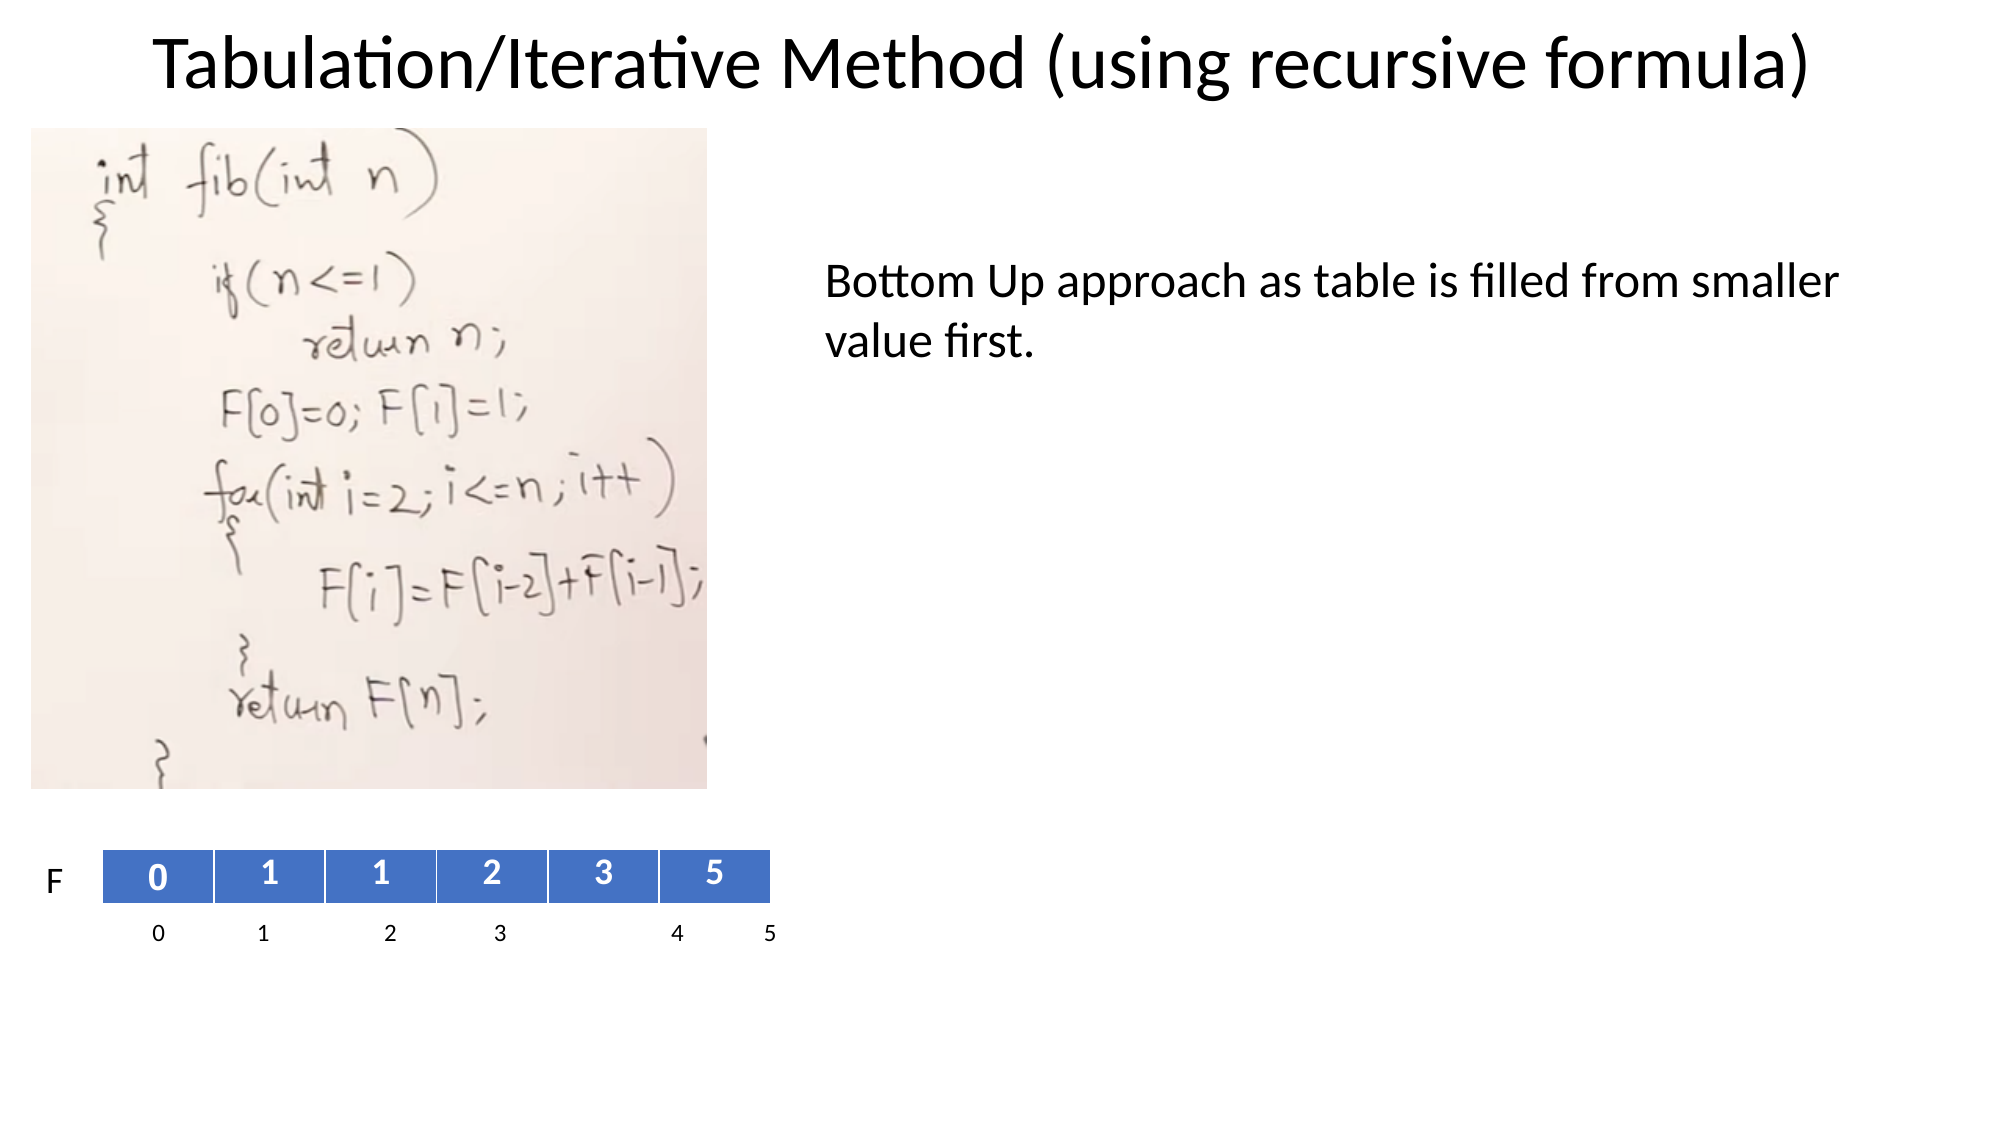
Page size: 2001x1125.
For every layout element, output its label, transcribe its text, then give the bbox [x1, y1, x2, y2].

text_box 0 1 2 3 4 5 [137, 908, 810, 954]
title Tabulation/Iterative Method (using recursive formula) [137, 59, 1863, 68]
text_box F [31, 848, 83, 909]
table_header 0 [103, 850, 213, 903]
table_header 1 [326, 850, 436, 903]
picture [30, 128, 707, 789]
text_box Bottom Up approach as table is filled from smaller value first. [809, 232, 1954, 455]
table_header 5 [660, 850, 770, 903]
table_header 1 [215, 850, 324, 903]
table_header 2 [437, 850, 547, 903]
table_header 3 [549, 850, 658, 903]
